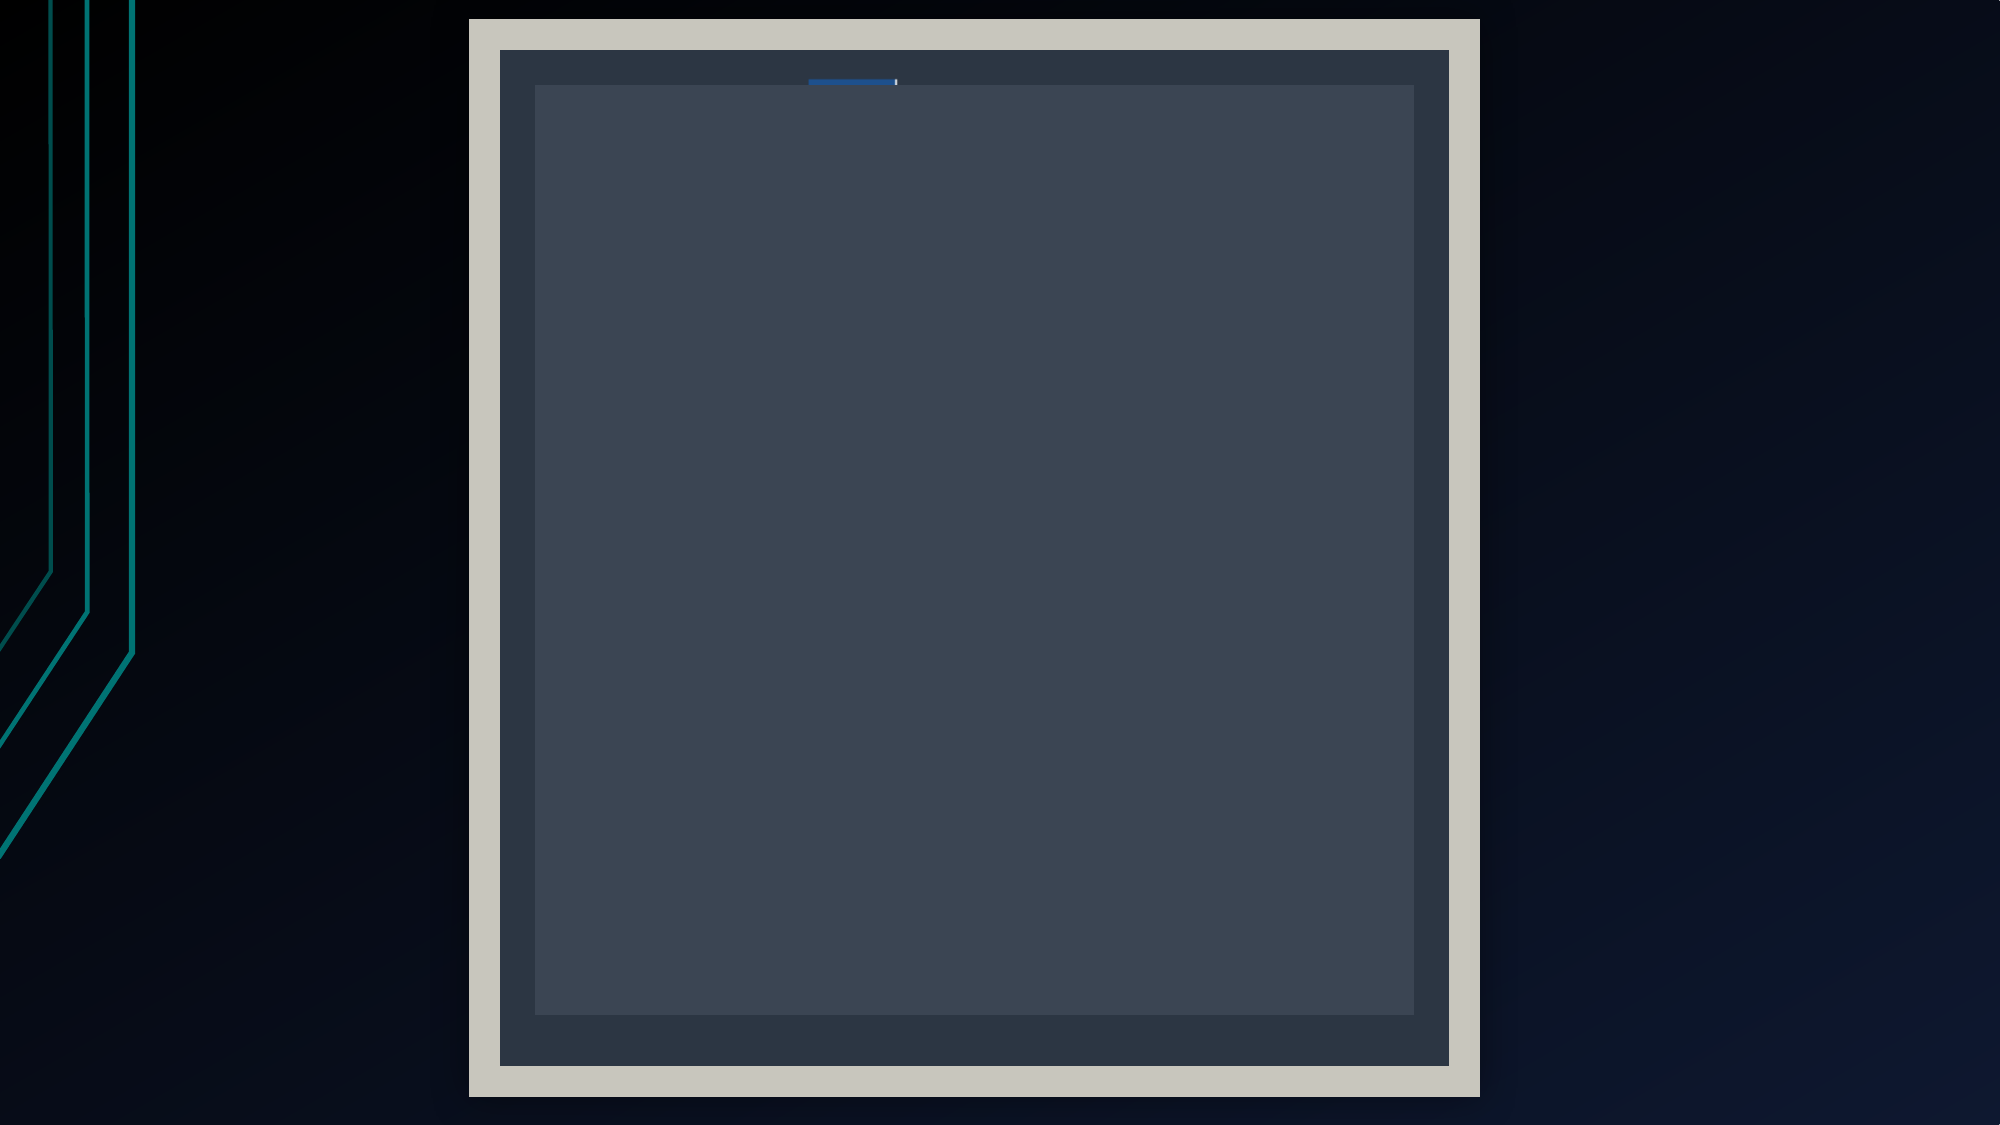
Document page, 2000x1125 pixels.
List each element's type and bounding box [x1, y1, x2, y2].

picture [499, 49, 1450, 1067]
